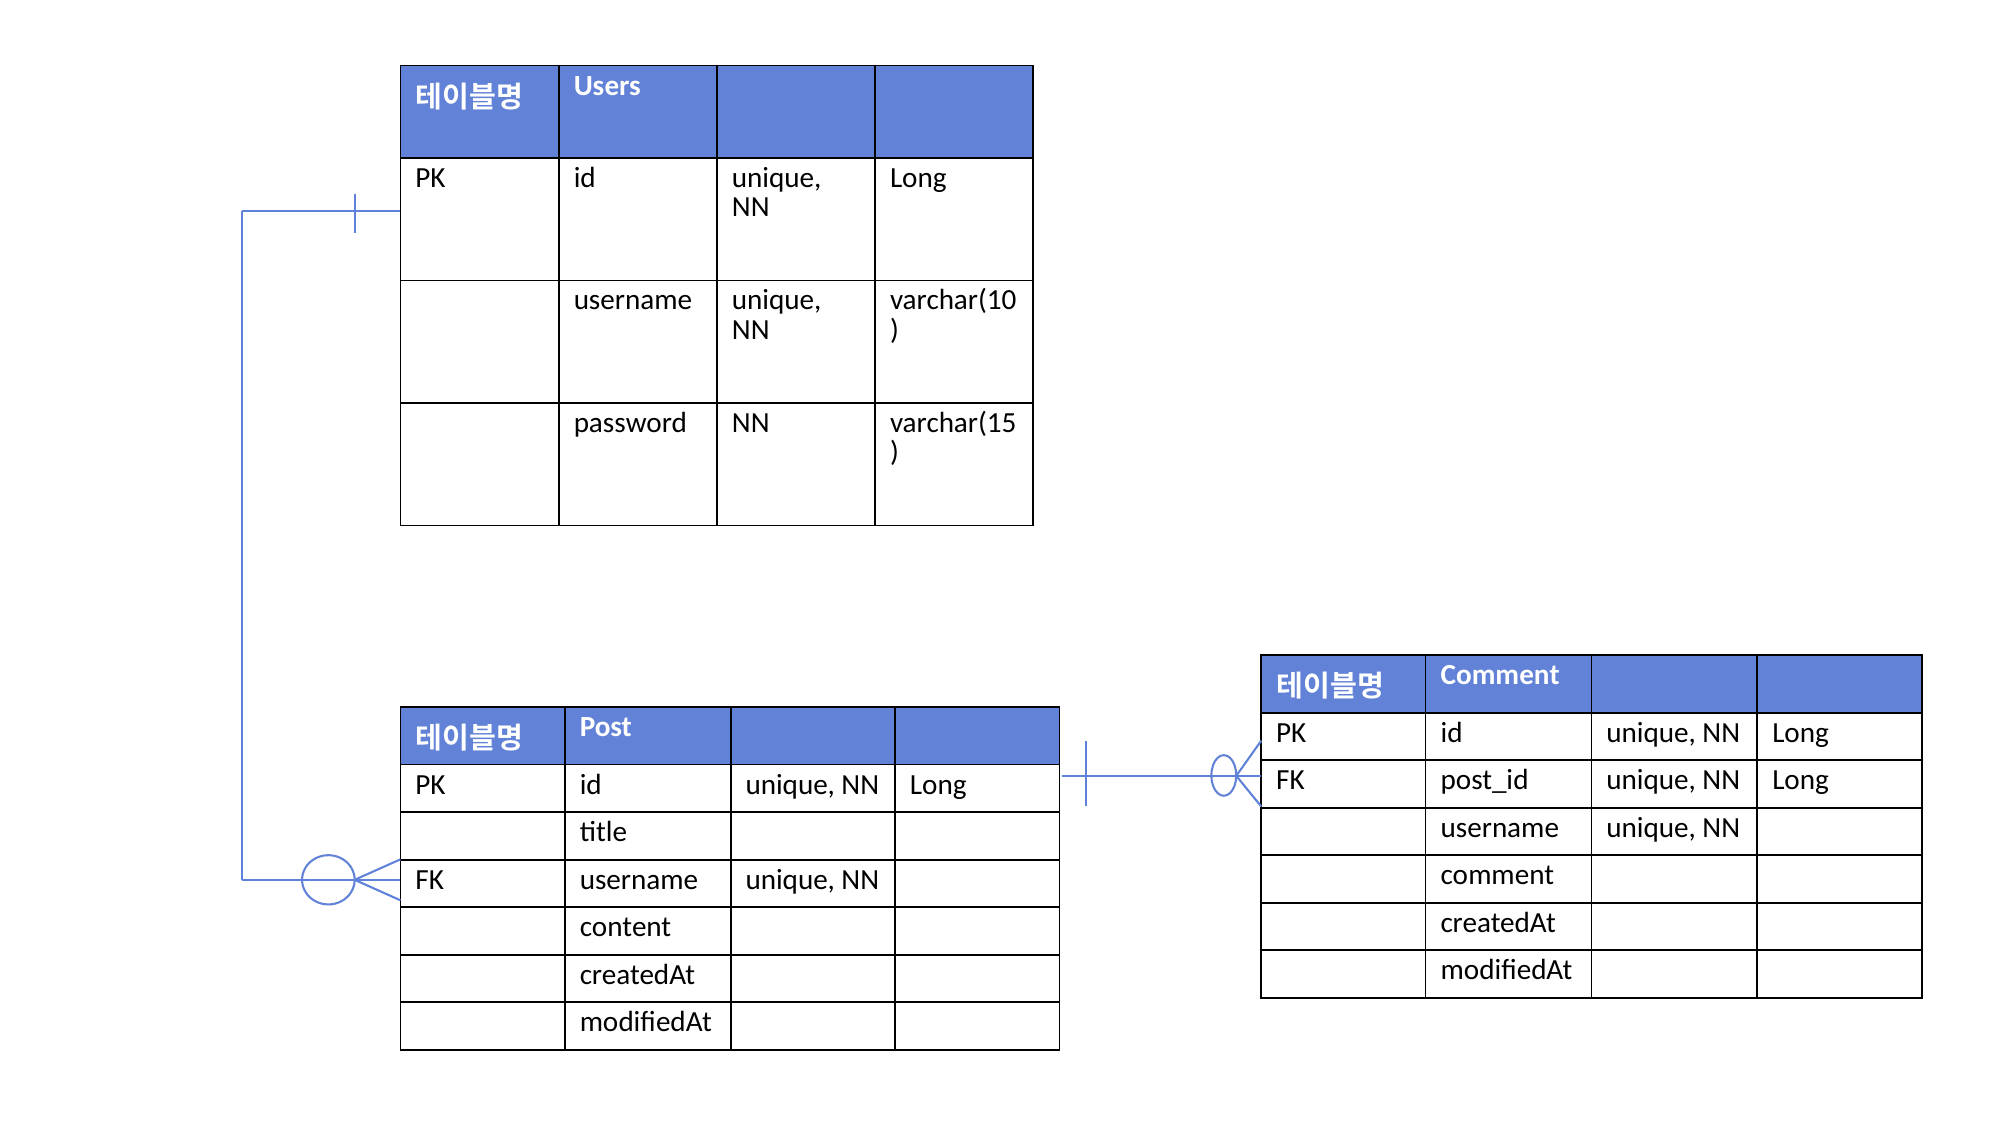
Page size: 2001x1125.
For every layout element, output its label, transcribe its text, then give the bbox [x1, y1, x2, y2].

table_header [896, 708, 1059, 764]
table_cell Long [1758, 714, 1921, 759]
table_header Comment [1426, 656, 1591, 712]
table_cell unique, NN [732, 765, 894, 811]
table_cell [401, 281, 558, 402]
table_cell id [1426, 714, 1591, 759]
table_cell [1262, 809, 1425, 854]
table_cell [401, 908, 564, 954]
table_cell NN [718, 404, 874, 525]
table_cell PK [1262, 714, 1425, 759]
table_cell varchar(10) [876, 281, 1032, 402]
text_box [1061, 740, 1262, 807]
table_cell username [566, 861, 730, 906]
table_cell [732, 1003, 894, 1049]
table_cell [1758, 951, 1921, 997]
table_cell unique, NN [1592, 714, 1756, 759]
table_cell [896, 813, 1059, 859]
table_cell [1592, 951, 1756, 997]
table_header [732, 708, 894, 764]
table_cell post_id [1426, 761, 1591, 807]
table_cell username [1426, 809, 1591, 854]
table_cell unique, NN [718, 159, 874, 280]
table_cell title [566, 813, 730, 859]
table_cell [1262, 904, 1425, 949]
table_cell [1592, 856, 1756, 902]
table_header 테이블명 [1262, 656, 1425, 712]
table_cell comment [1426, 856, 1591, 902]
table_cell [1758, 809, 1921, 854]
table_cell [896, 861, 1059, 906]
table_cell unique, NN [718, 281, 874, 402]
table_cell [896, 1003, 1059, 1049]
table_header [1758, 656, 1921, 712]
table_cell FK [1267, 761, 1425, 807]
table_cell id [560, 159, 716, 280]
table_cell [896, 956, 1059, 1001]
table_cell [1262, 856, 1425, 902]
table_cell [1758, 856, 1921, 902]
table_cell [732, 956, 894, 1001]
table_cell [732, 908, 894, 954]
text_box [354, 858, 401, 878]
table_header 테이블명 [401, 708, 564, 764]
text_box [300, 853, 349, 877]
table_cell [732, 813, 894, 859]
table_cell PK [401, 765, 564, 811]
table_cell id [566, 765, 730, 811]
table_cell [401, 956, 564, 1001]
table_cell modifiedAt [1426, 951, 1591, 997]
table_cell Long [876, 159, 1032, 280]
table_cell password [560, 404, 716, 525]
table_header [876, 66, 1032, 157]
table_cell createdAt [1426, 904, 1591, 949]
table_cell unique, NN [1592, 809, 1756, 854]
table_cell [401, 404, 558, 525]
table_cell [896, 908, 1059, 954]
table_header [1592, 656, 1756, 712]
table_cell [1758, 904, 1921, 949]
table_cell varchar(15) [876, 404, 1032, 525]
table_cell Long [1758, 761, 1921, 807]
table_cell username [560, 281, 716, 402]
table_header Users [560, 66, 716, 157]
table_cell [1262, 951, 1425, 997]
table_cell createdAt [566, 956, 730, 1001]
table_header Post [566, 708, 730, 764]
table_cell [401, 1003, 564, 1049]
table_cell unique, NN [1592, 761, 1756, 807]
table_cell [1592, 904, 1756, 949]
table_cell PK [401, 159, 558, 280]
table_header [718, 66, 874, 157]
table_cell [401, 813, 564, 859]
text_box [303, 892, 348, 906]
table_cell Long [896, 765, 1055, 811]
table_cell content [566, 908, 730, 954]
table_header 테이블명 [401, 66, 558, 157]
table_cell FK [404, 861, 564, 906]
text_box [354, 879, 401, 901]
table_cell unique, NN [732, 861, 894, 906]
table_cell modifiedAt [566, 1003, 730, 1049]
